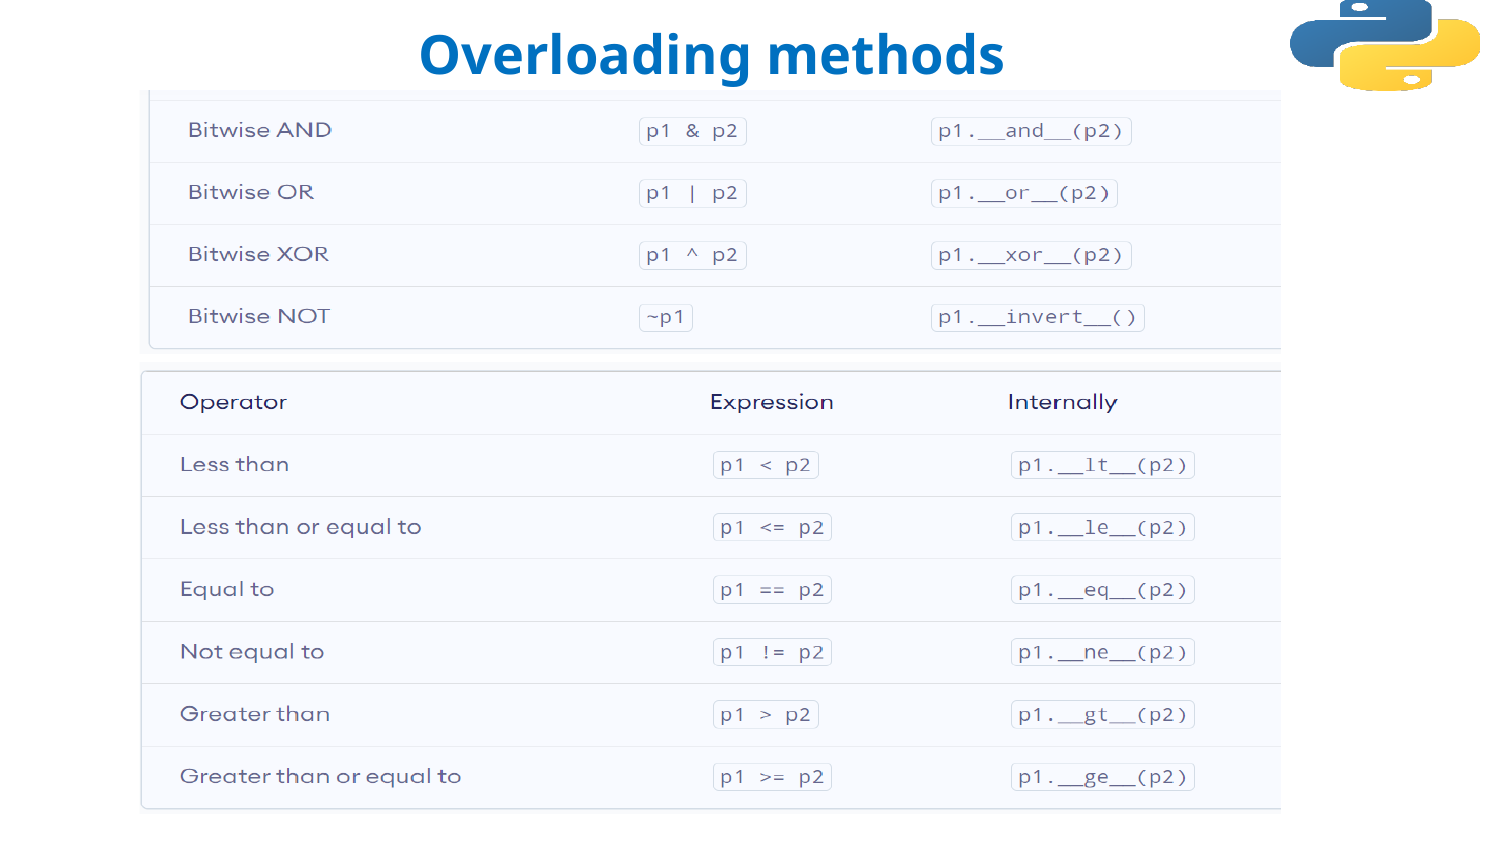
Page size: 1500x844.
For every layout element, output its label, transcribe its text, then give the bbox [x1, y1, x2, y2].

picture [139, 362, 1282, 814]
picture [1290, 0, 1481, 91]
picture [139, 89, 1282, 354]
text_box Overloading methods [189, 4, 1235, 43]
